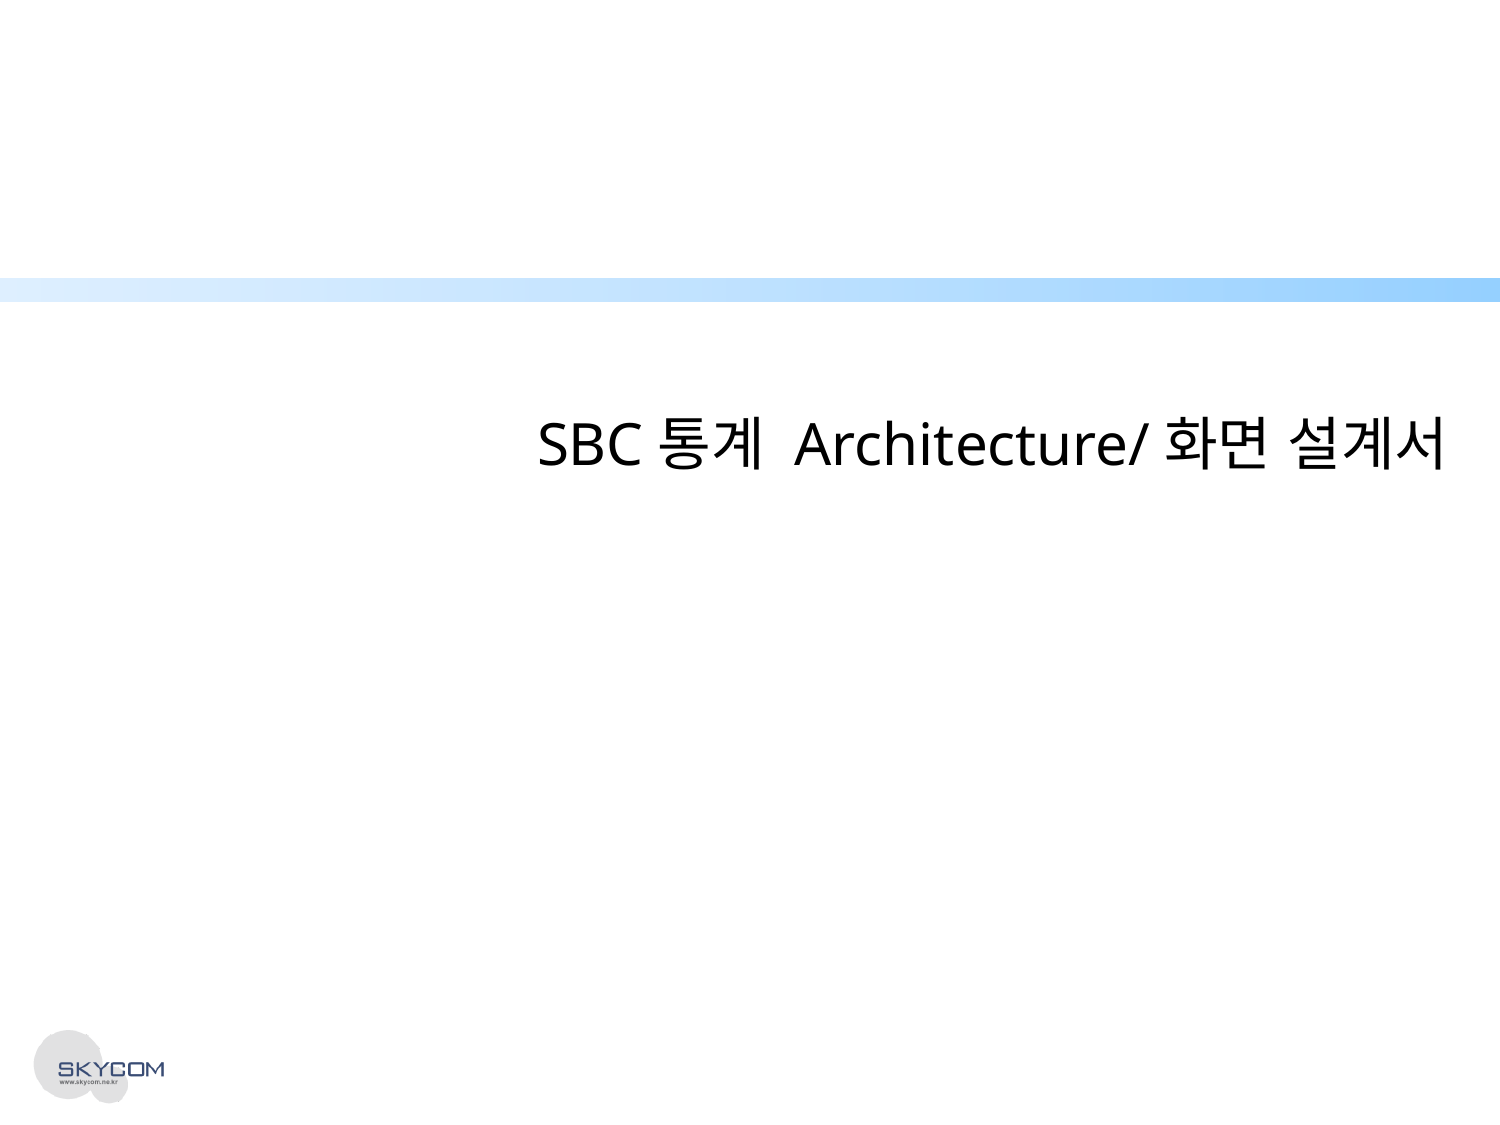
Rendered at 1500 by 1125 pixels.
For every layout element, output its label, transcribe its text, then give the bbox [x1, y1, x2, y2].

text_box SBC통계 Architecture/화면 설계서 [521, 399, 1463, 485]
picture [20, 1023, 179, 1113]
